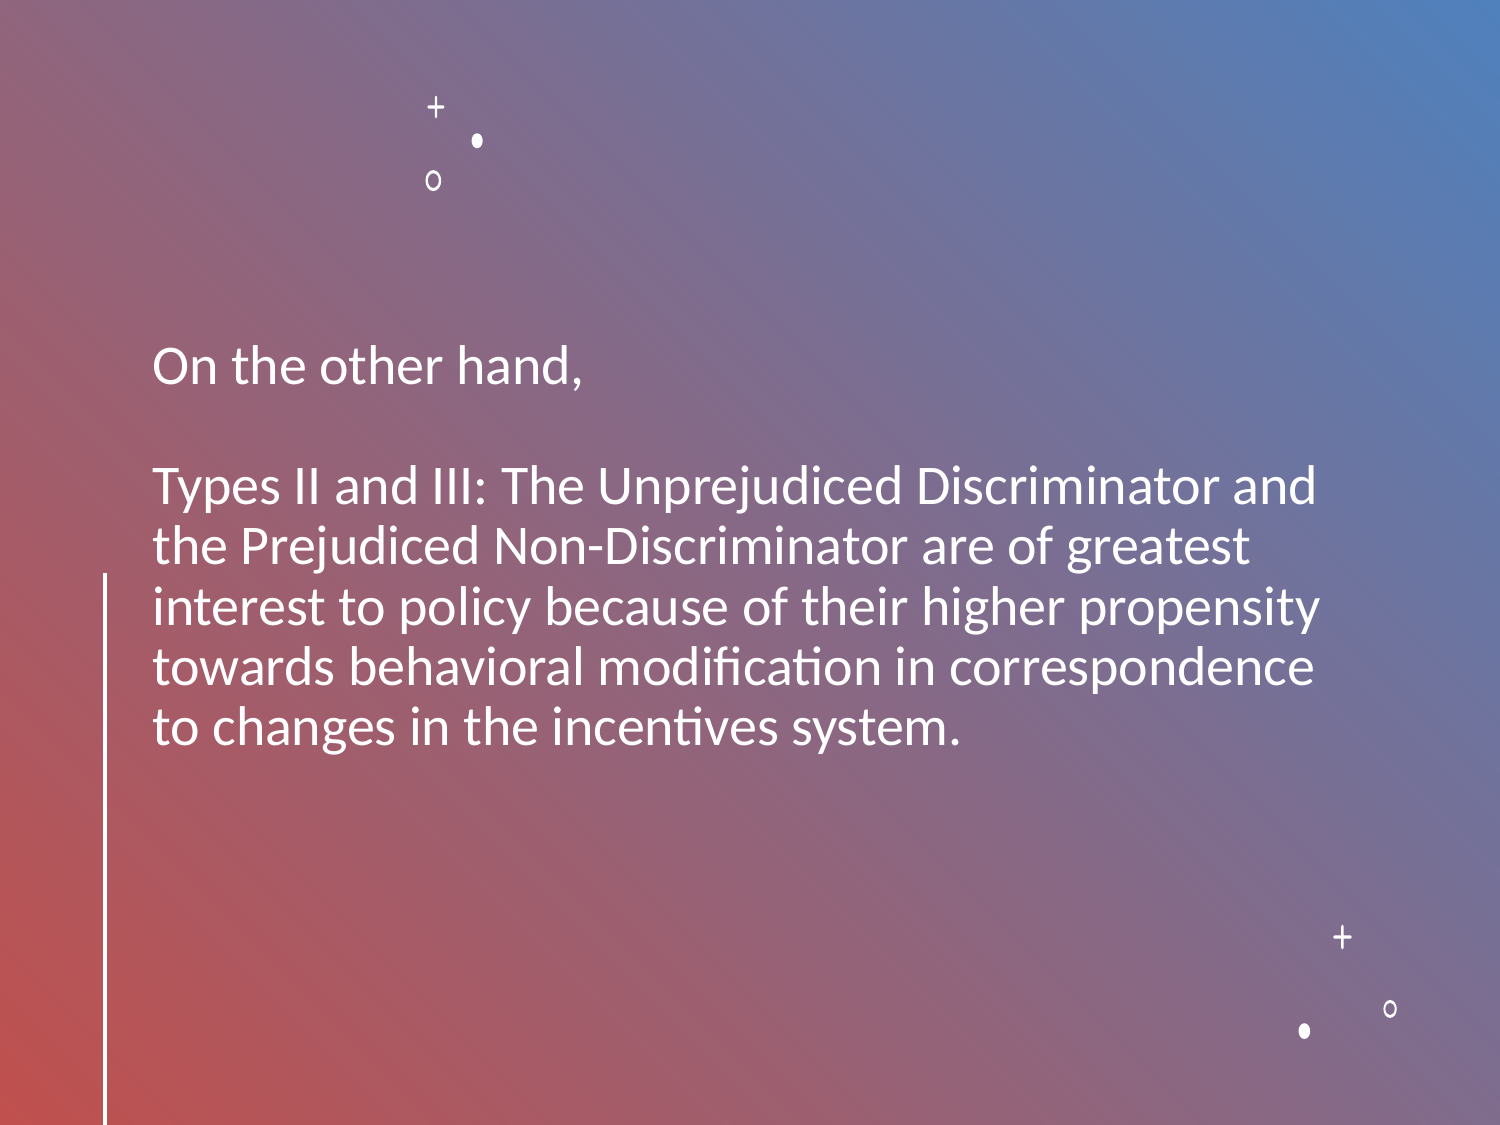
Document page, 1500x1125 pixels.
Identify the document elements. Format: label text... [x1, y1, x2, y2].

title On the other hand, Types II and III: The Unprejudiced Discriminator and the Prejudiced Non-Discriminator are of greatest interest to policy because of their higher propensity towards behavioral modification in correspondence to changes in the incentives system. [137, 95, 1359, 779]
text_box [425, 170, 442, 192]
text_box [0, 0, 1500, 1125]
text_box [471, 133, 483, 149]
text_box [1383, 1000, 1397, 1018]
text_box [1298, 1023, 1311, 1039]
text_box [1333, 924, 1352, 950]
text_box [427, 95, 445, 119]
